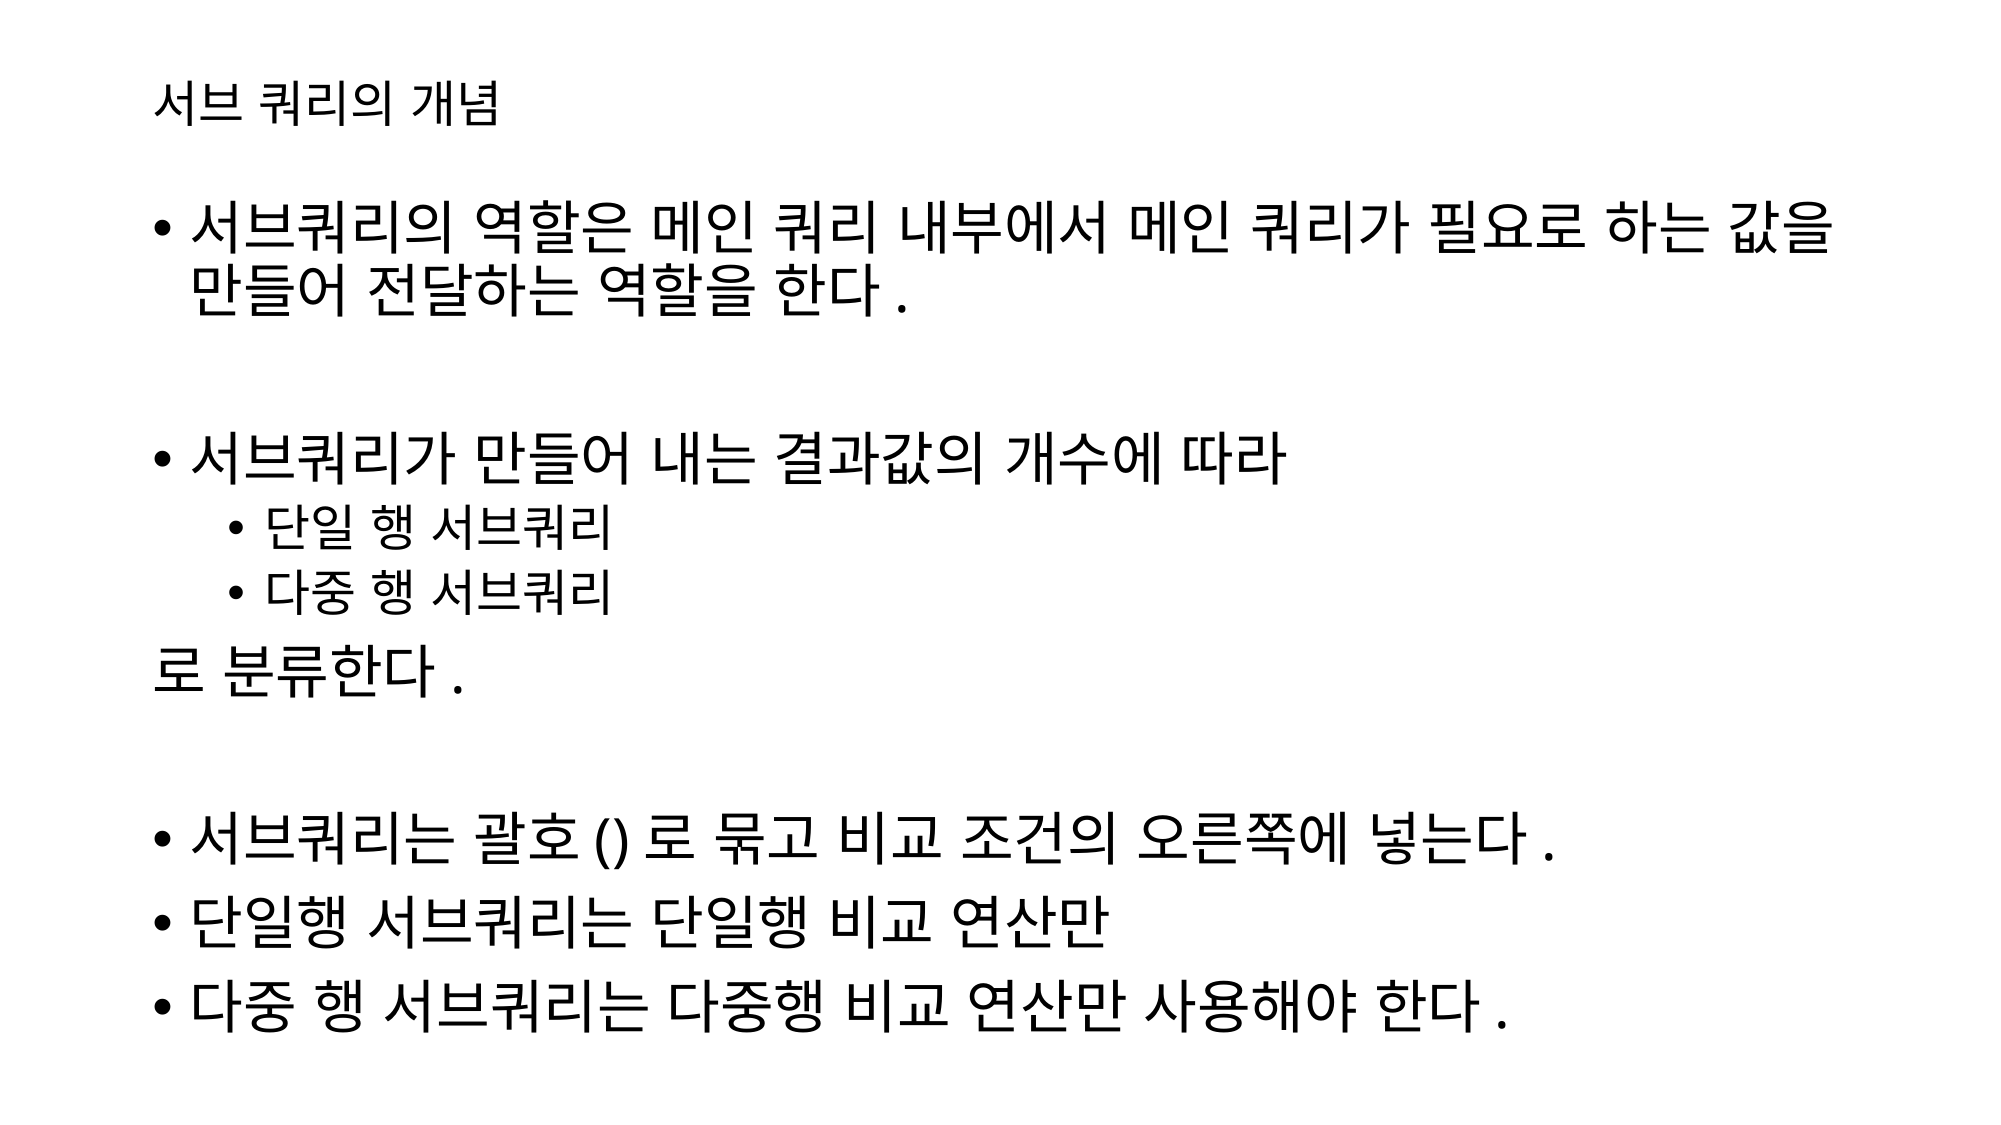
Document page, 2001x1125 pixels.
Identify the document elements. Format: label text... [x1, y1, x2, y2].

title 서브 쿼리의 개념 [137, 59, 595, 153]
list 서브쿼리의 역할은 메인 쿼리 내부에서 메인 쿼리가 필요로 하는 값을 만들어 전달하는 역할을 한다. 서브쿼리가 만들어 내는 결과값의 개수에 따라 단일 행 서브쿼리 다중 행 서브쿼리 로 분류한다. 서브쿼리는 괄호()로 묶고 비교 조건의 오른쪽에 넣는다. 단일행 서브쿼리는 단일행 비교 연산만 다중 행 서브쿼리는 다중행 비교 연산만 사용해야 한다. [137, 192, 1863, 1080]
